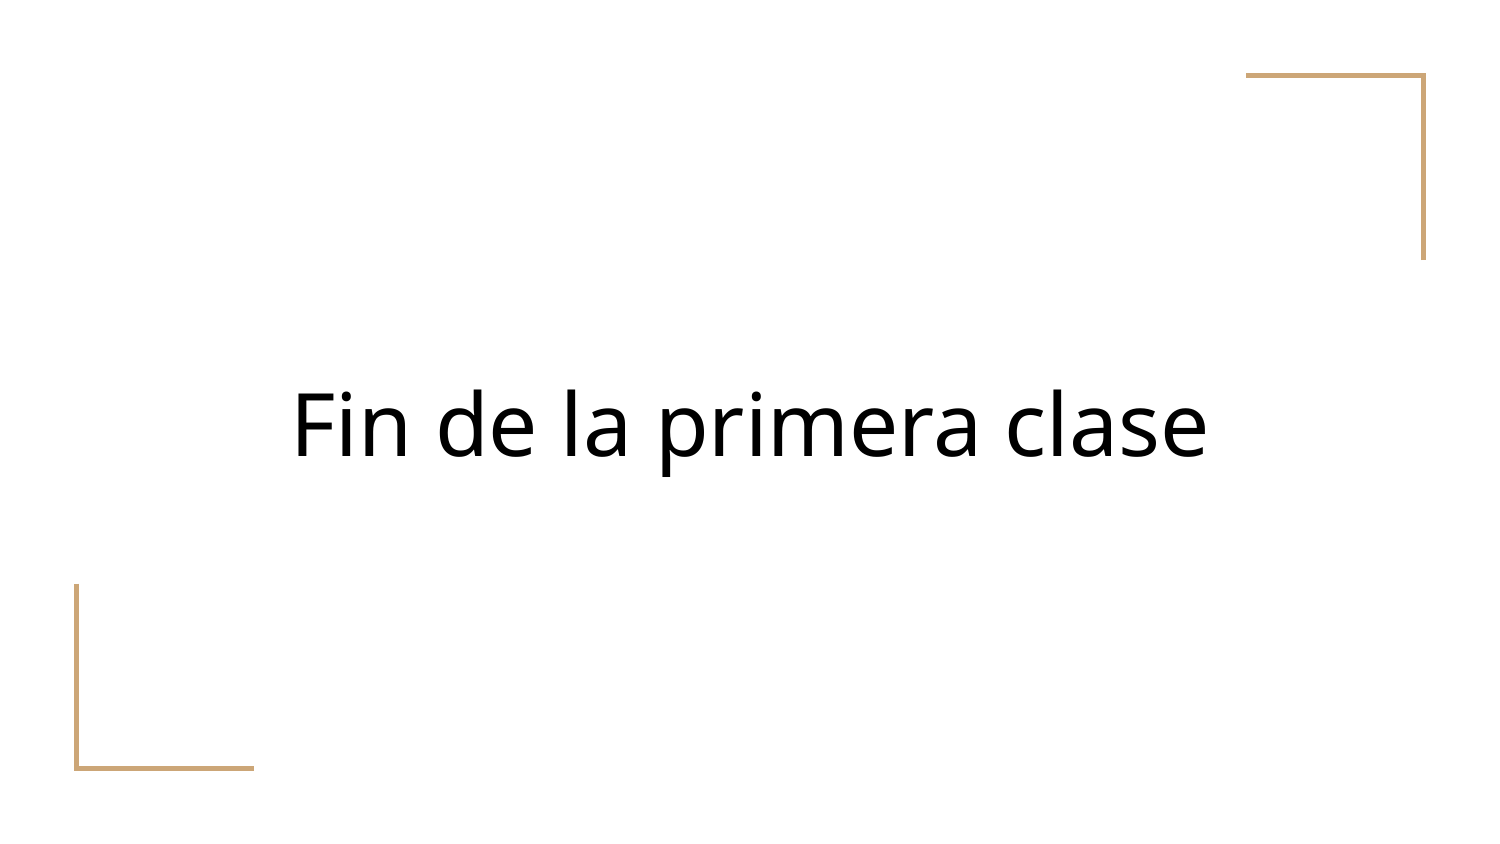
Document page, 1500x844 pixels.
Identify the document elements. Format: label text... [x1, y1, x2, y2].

title Fin de la primera clase [126, 296, 1374, 548]
